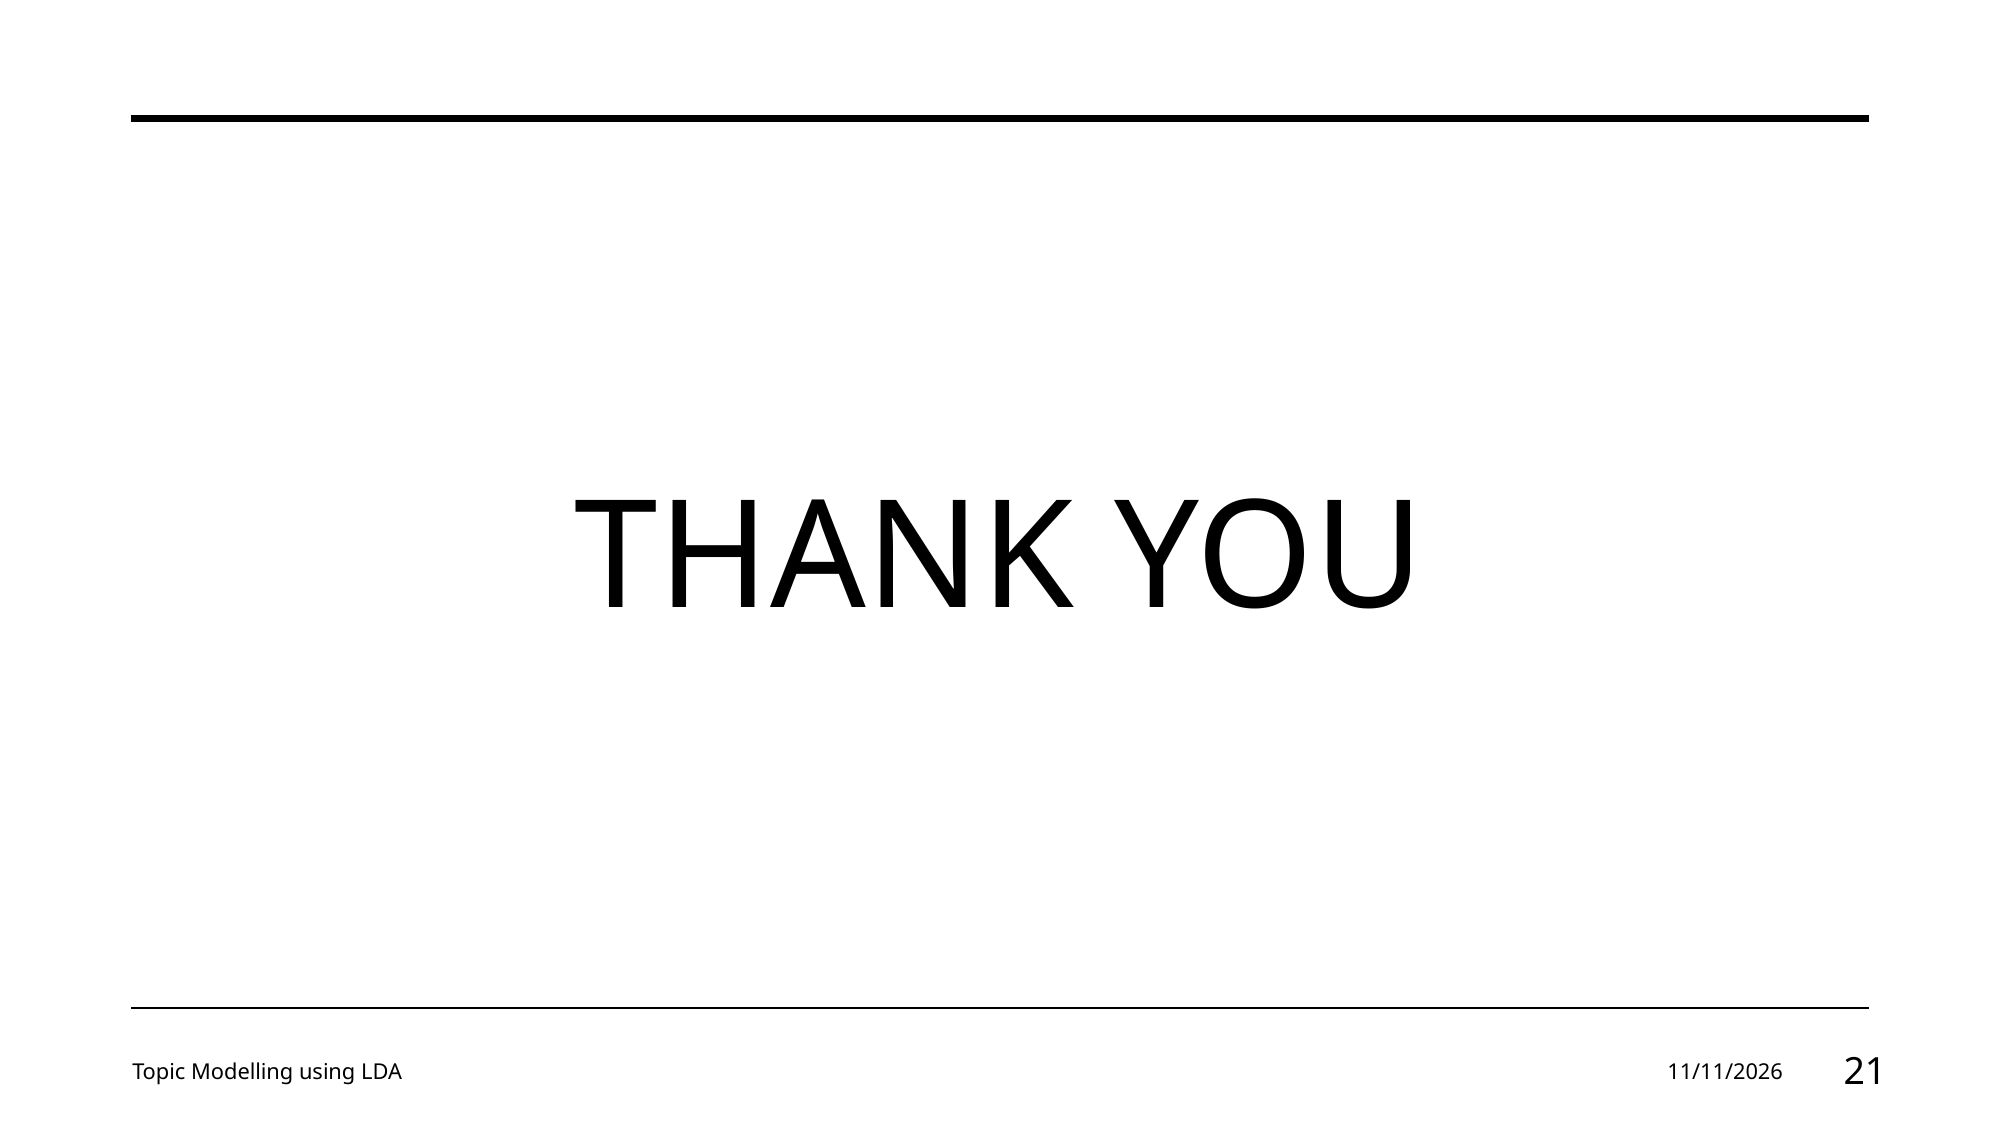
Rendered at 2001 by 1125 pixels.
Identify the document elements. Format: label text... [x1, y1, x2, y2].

title Thank you [123, 450, 1877, 675]
slide_number 21 [1791, 1042, 1902, 1103]
footer Topic Modelling using LDA [117, 1042, 862, 1103]
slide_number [1372, 1042, 1791, 1103]
